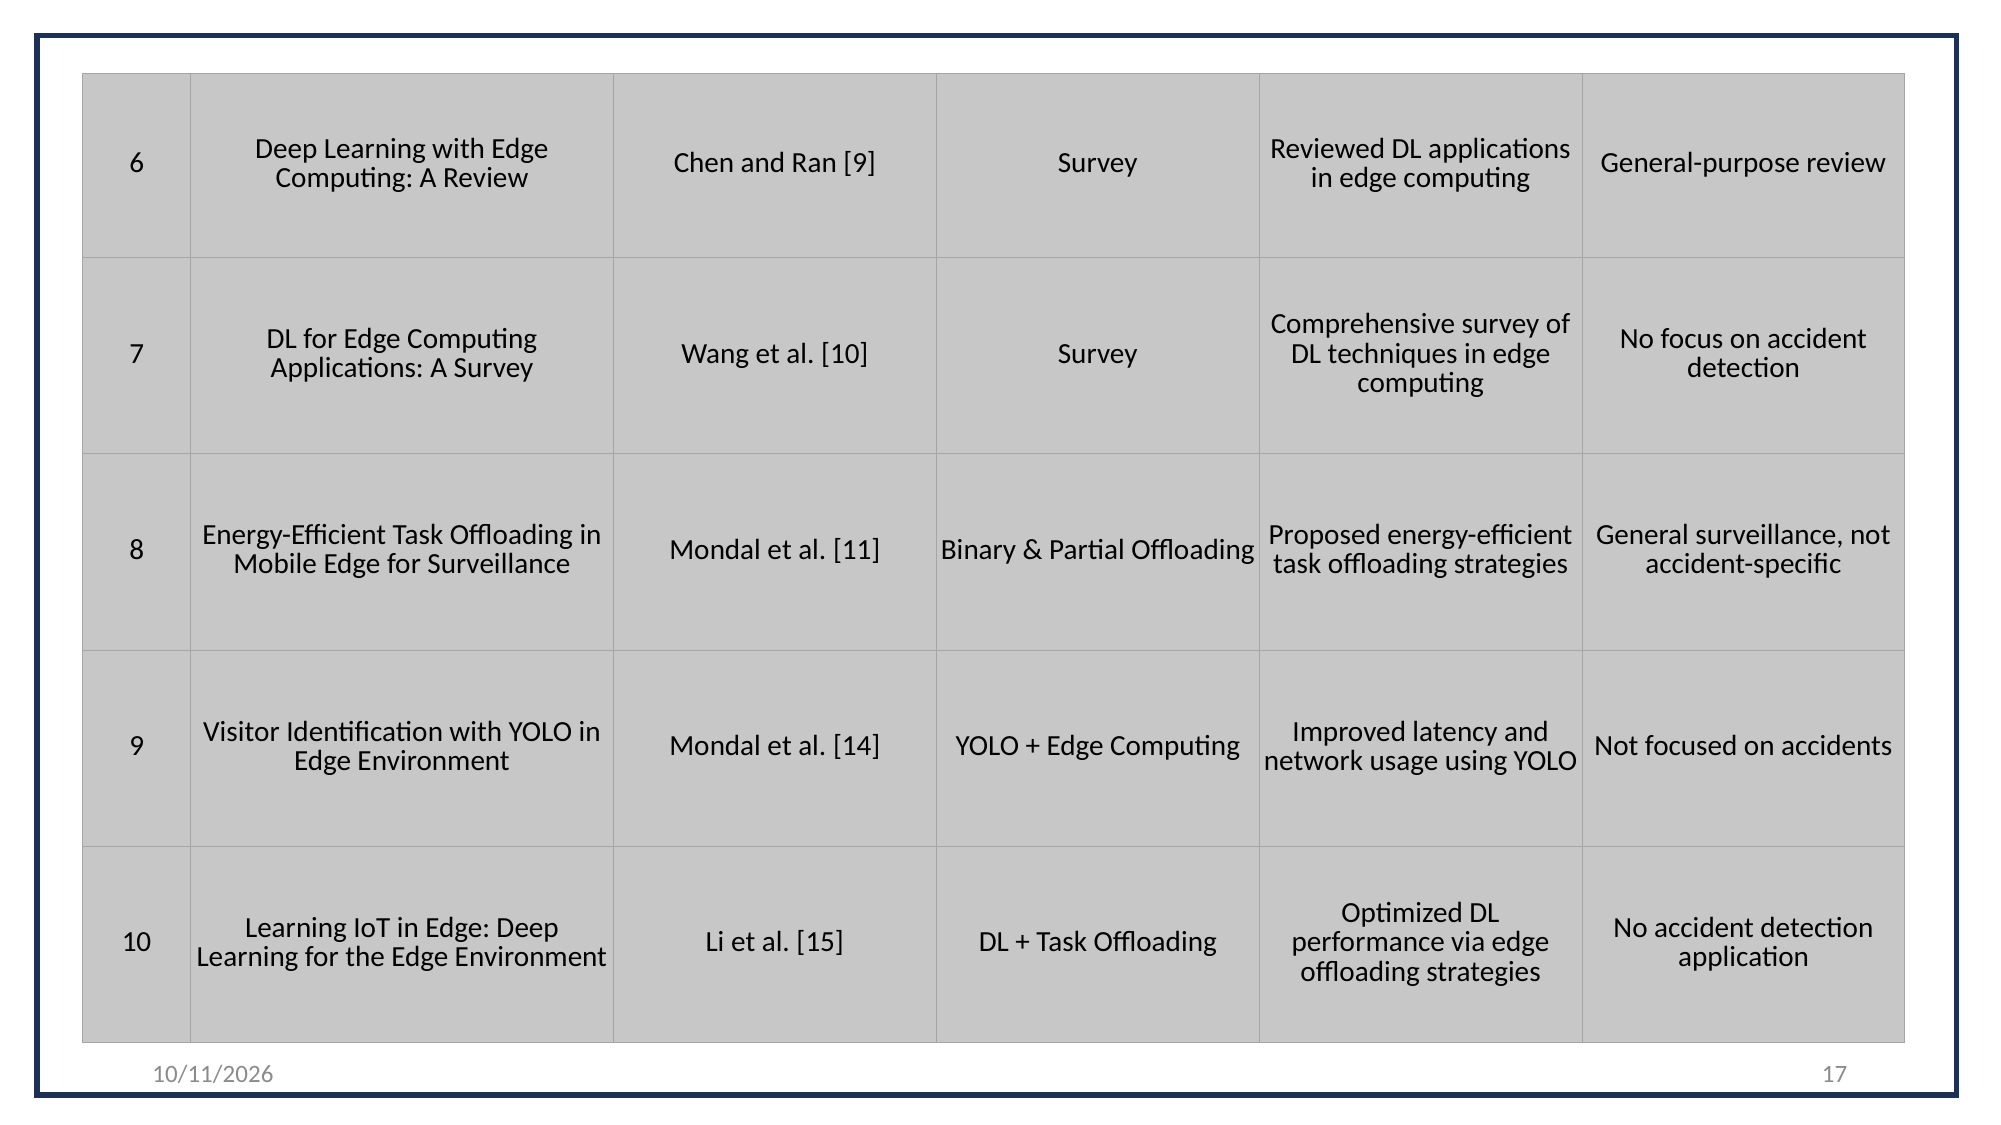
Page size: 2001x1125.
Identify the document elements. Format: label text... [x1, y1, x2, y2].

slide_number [137, 1096, 588, 1103]
text_box [36, 34, 1957, 1096]
slide_number 17 [1412, 1096, 1863, 1103]
